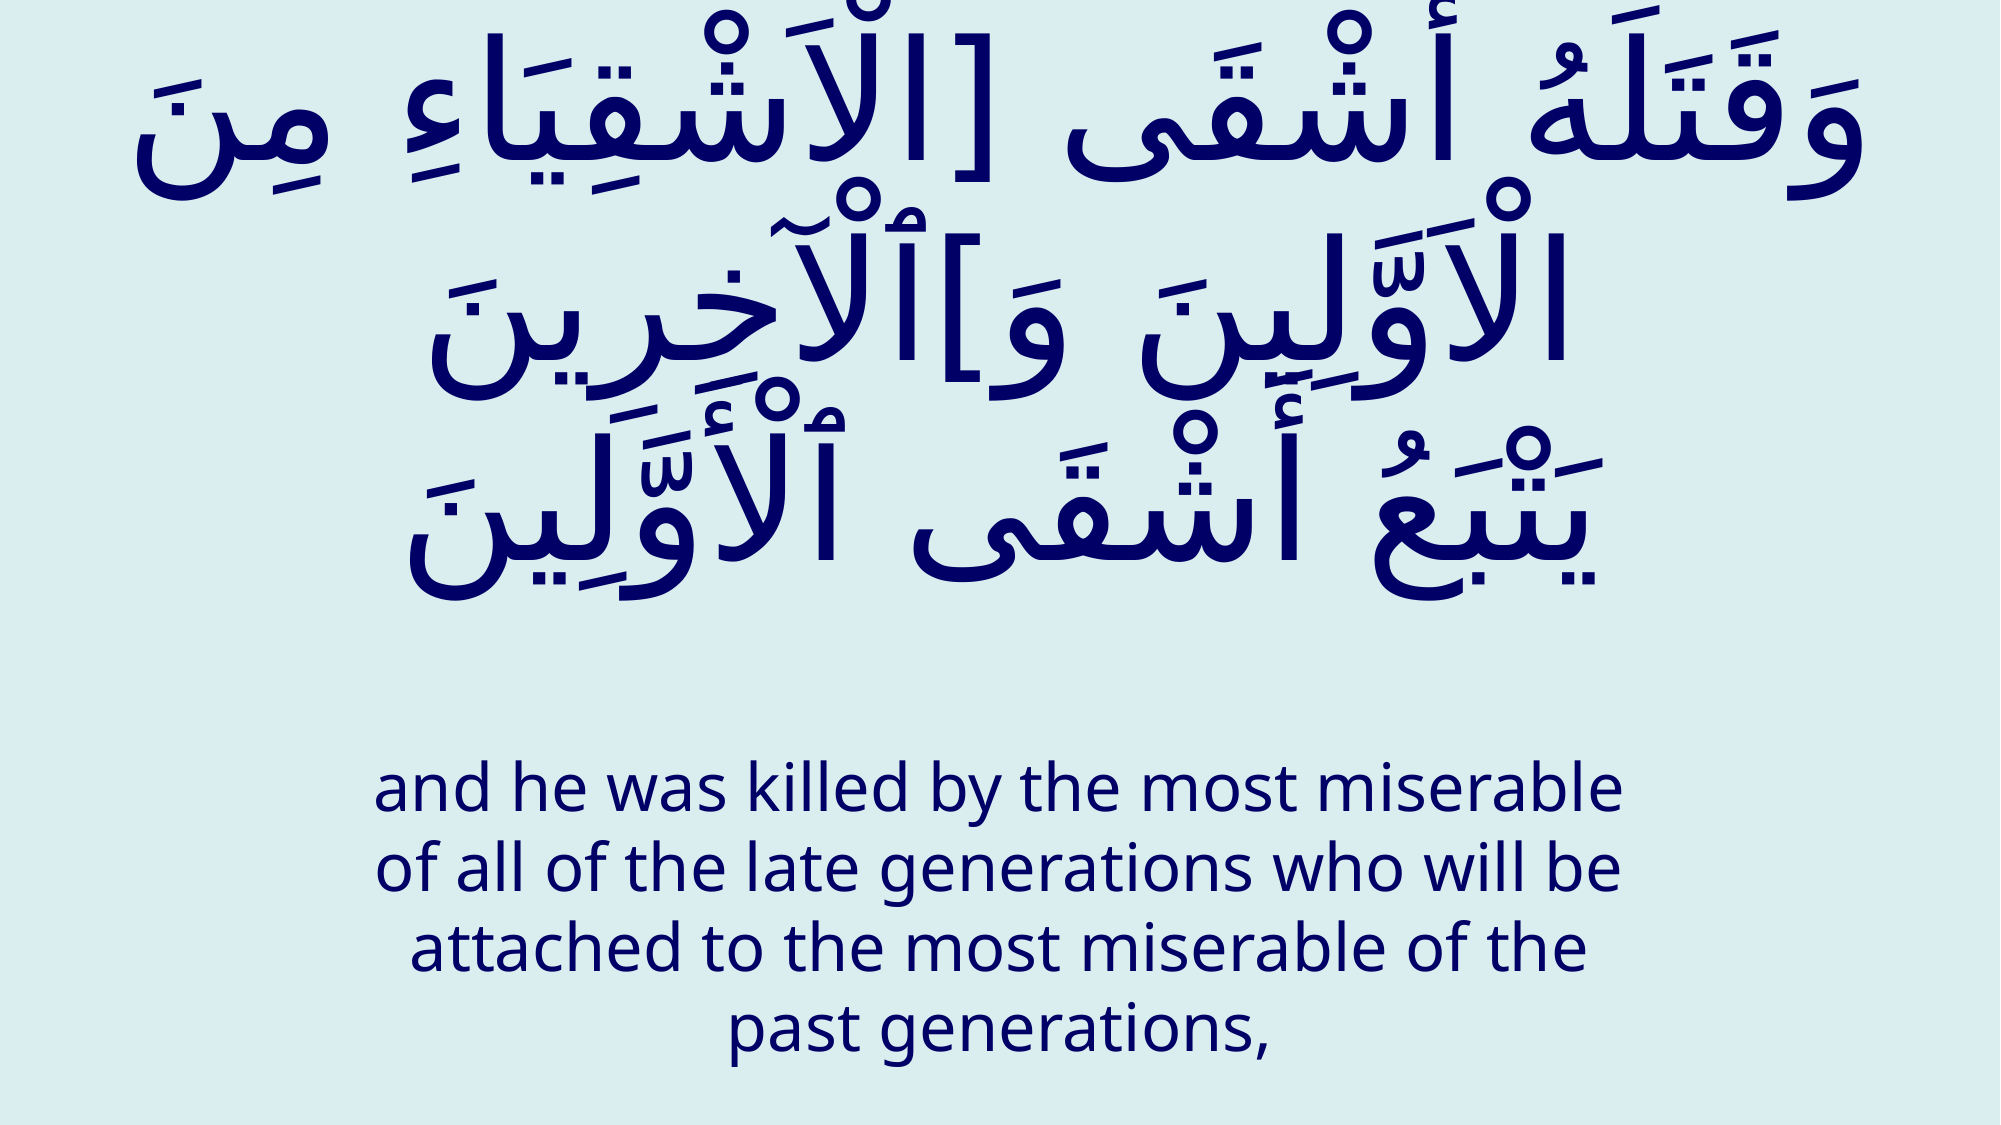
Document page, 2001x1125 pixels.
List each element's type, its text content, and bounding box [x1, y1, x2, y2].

list and he was killed by the most miserable of all of the late generations who will be attached to the most miserable of the past generations, [356, 737, 1644, 1050]
title وَقَتَلَهُ أَشْقَى [الْاَشْقِيَاءِ مِنَ الْاَوَّلِينَ وَ]ٱلْآخِرِينَ يَتْبَعُ أَشْقَى ٱلْأَوَّلِينَ [0, 200, 2000, 388]
